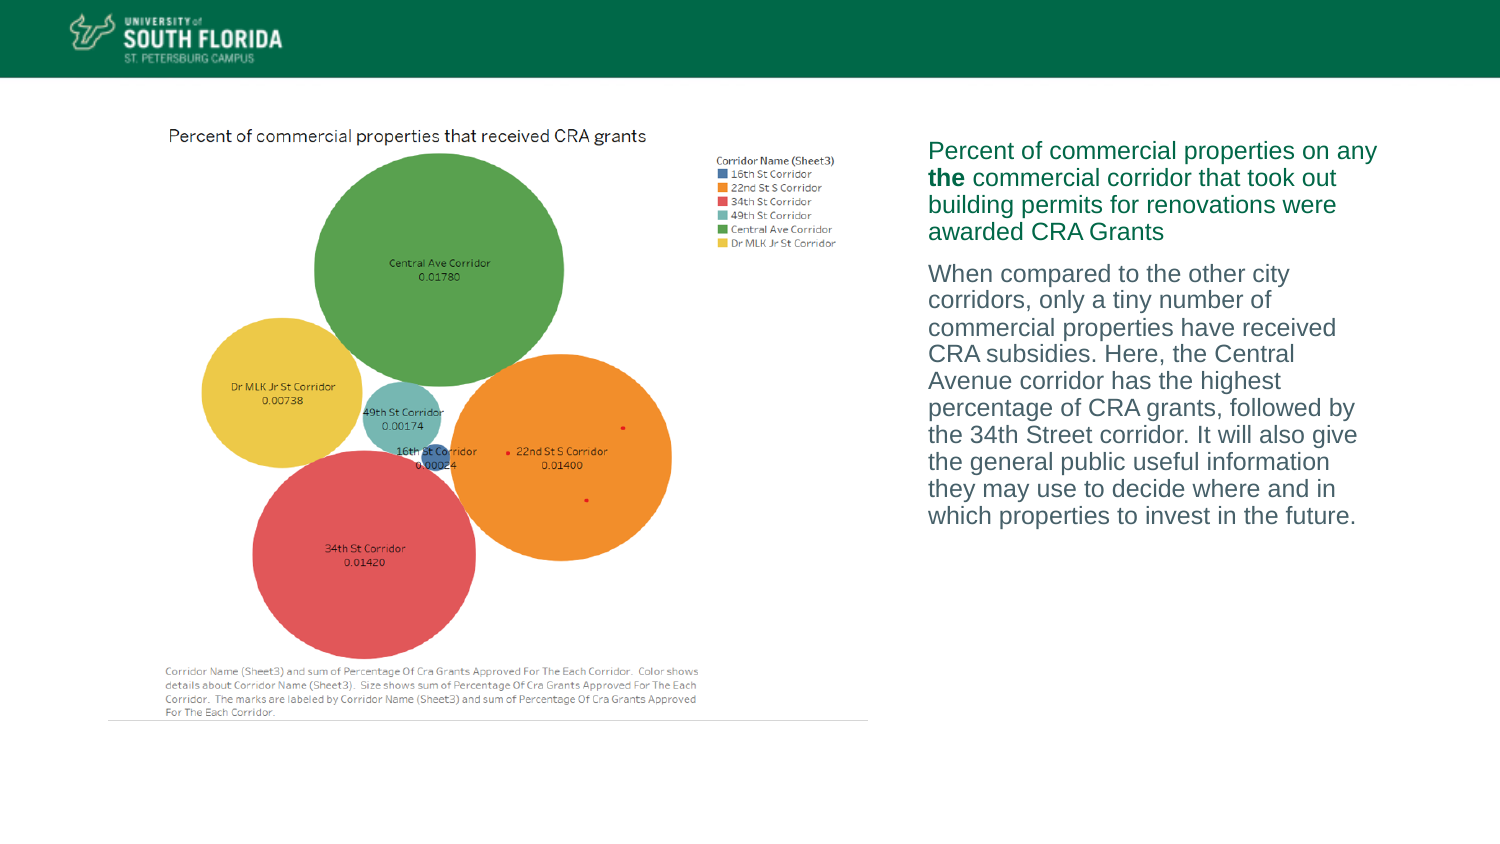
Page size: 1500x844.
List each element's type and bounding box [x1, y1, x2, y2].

chart [108, 121, 868, 722]
picture [0, 0, 1500, 844]
